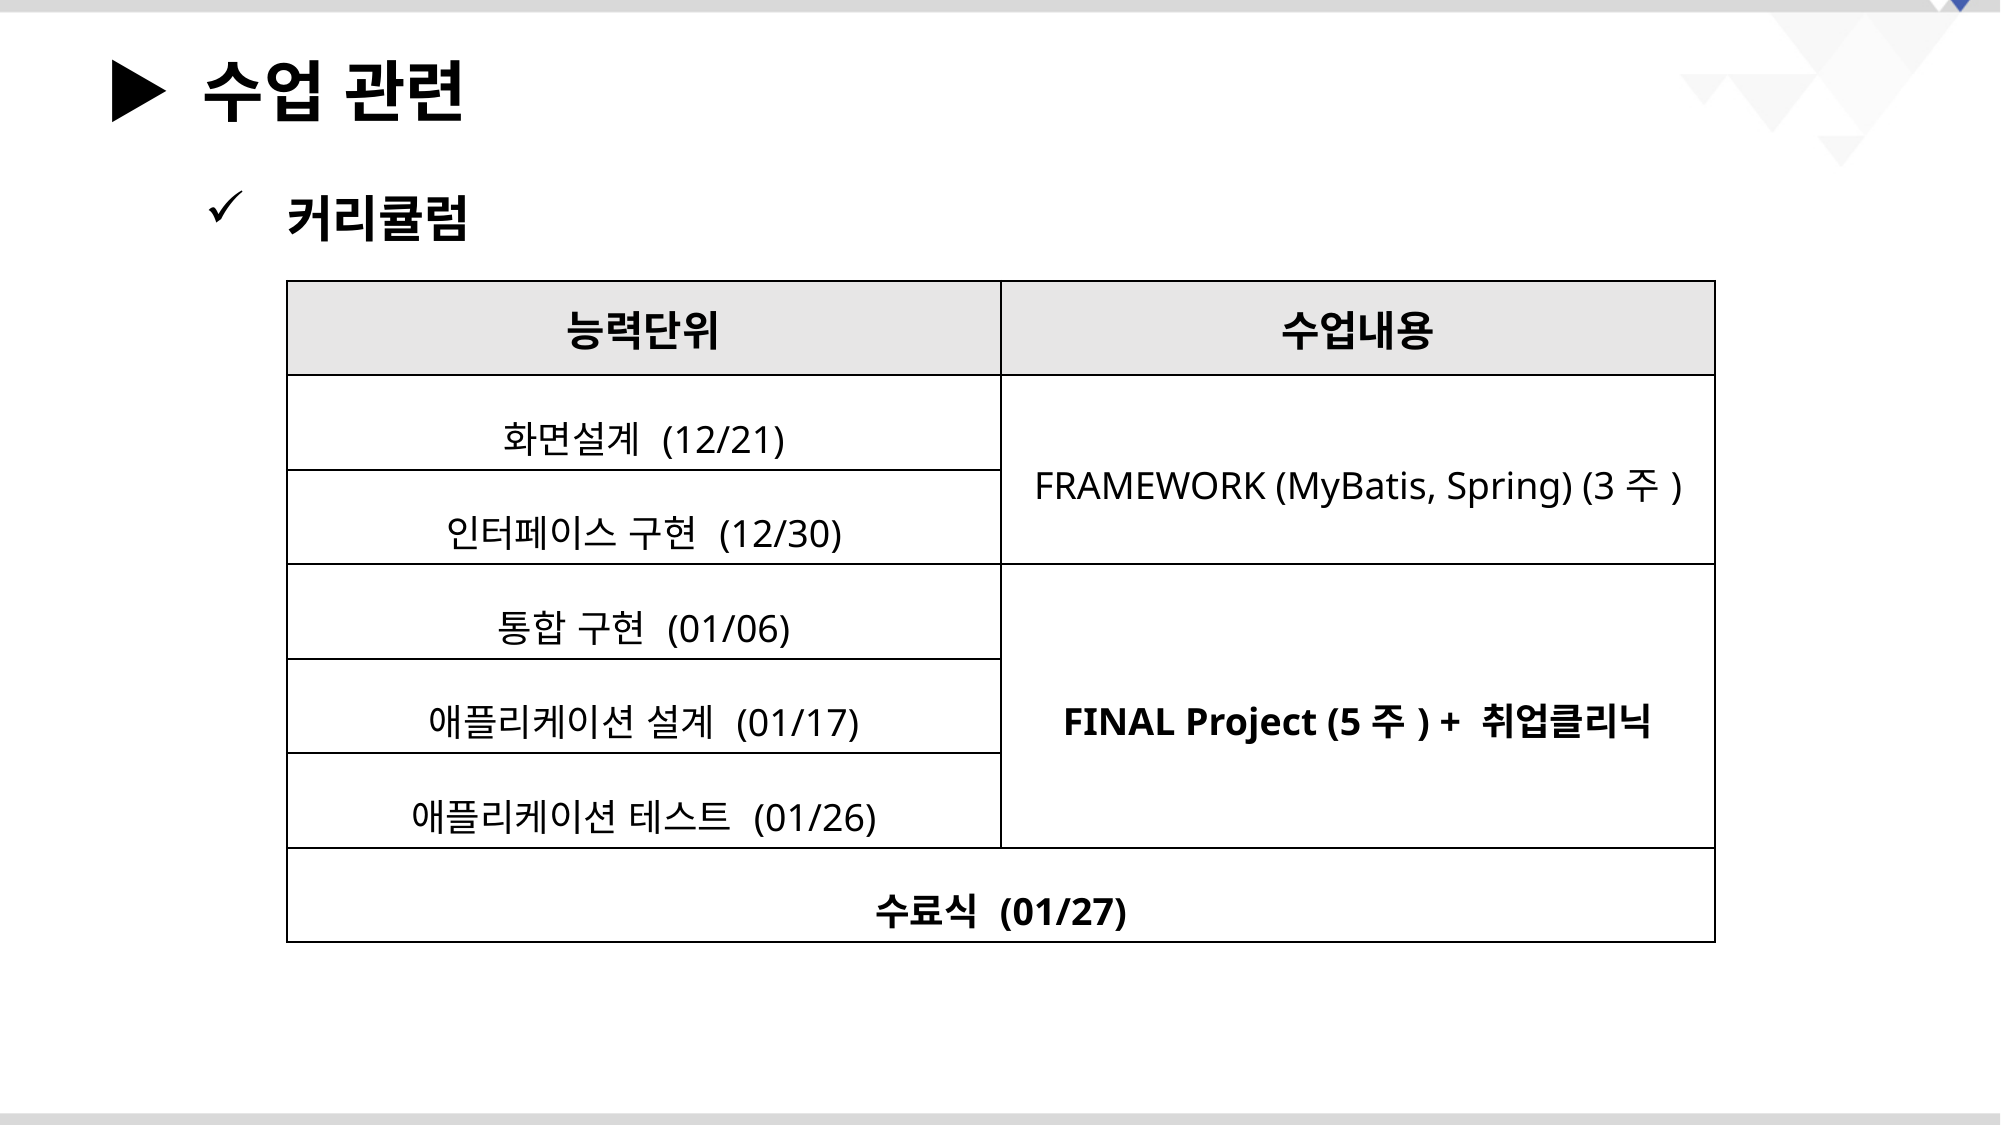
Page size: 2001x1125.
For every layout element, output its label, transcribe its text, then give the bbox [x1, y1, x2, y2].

text_box ▶ 수업 관련 [90, 42, 1980, 137]
table_cell 애플리케이션 테스트 (01/26) [288, 754, 1000, 847]
table_cell 인터페이스 구현 (12/30) [288, 471, 1000, 563]
table_cell 수료식 (01/27) [288, 849, 1714, 941]
table_header 능력단위 [288, 282, 1000, 374]
table_cell 애플리케이션 설계 (01/17) [288, 660, 1000, 752]
table_cell 화면설계 (12/21) [288, 376, 1000, 469]
picture [0, 0, 2001, 1113]
table_cell 통합 구현 (01/06) [288, 565, 1000, 658]
table_cell FRAMEWORK (MyBatis, Spring) (3주) [1002, 376, 1714, 563]
text_box 커리큘럼 [190, 180, 487, 255]
table_header 수업내용 [1002, 282, 1714, 374]
table_cell FINAL Project (5주) + 취업클리닉 [1002, 565, 1714, 847]
